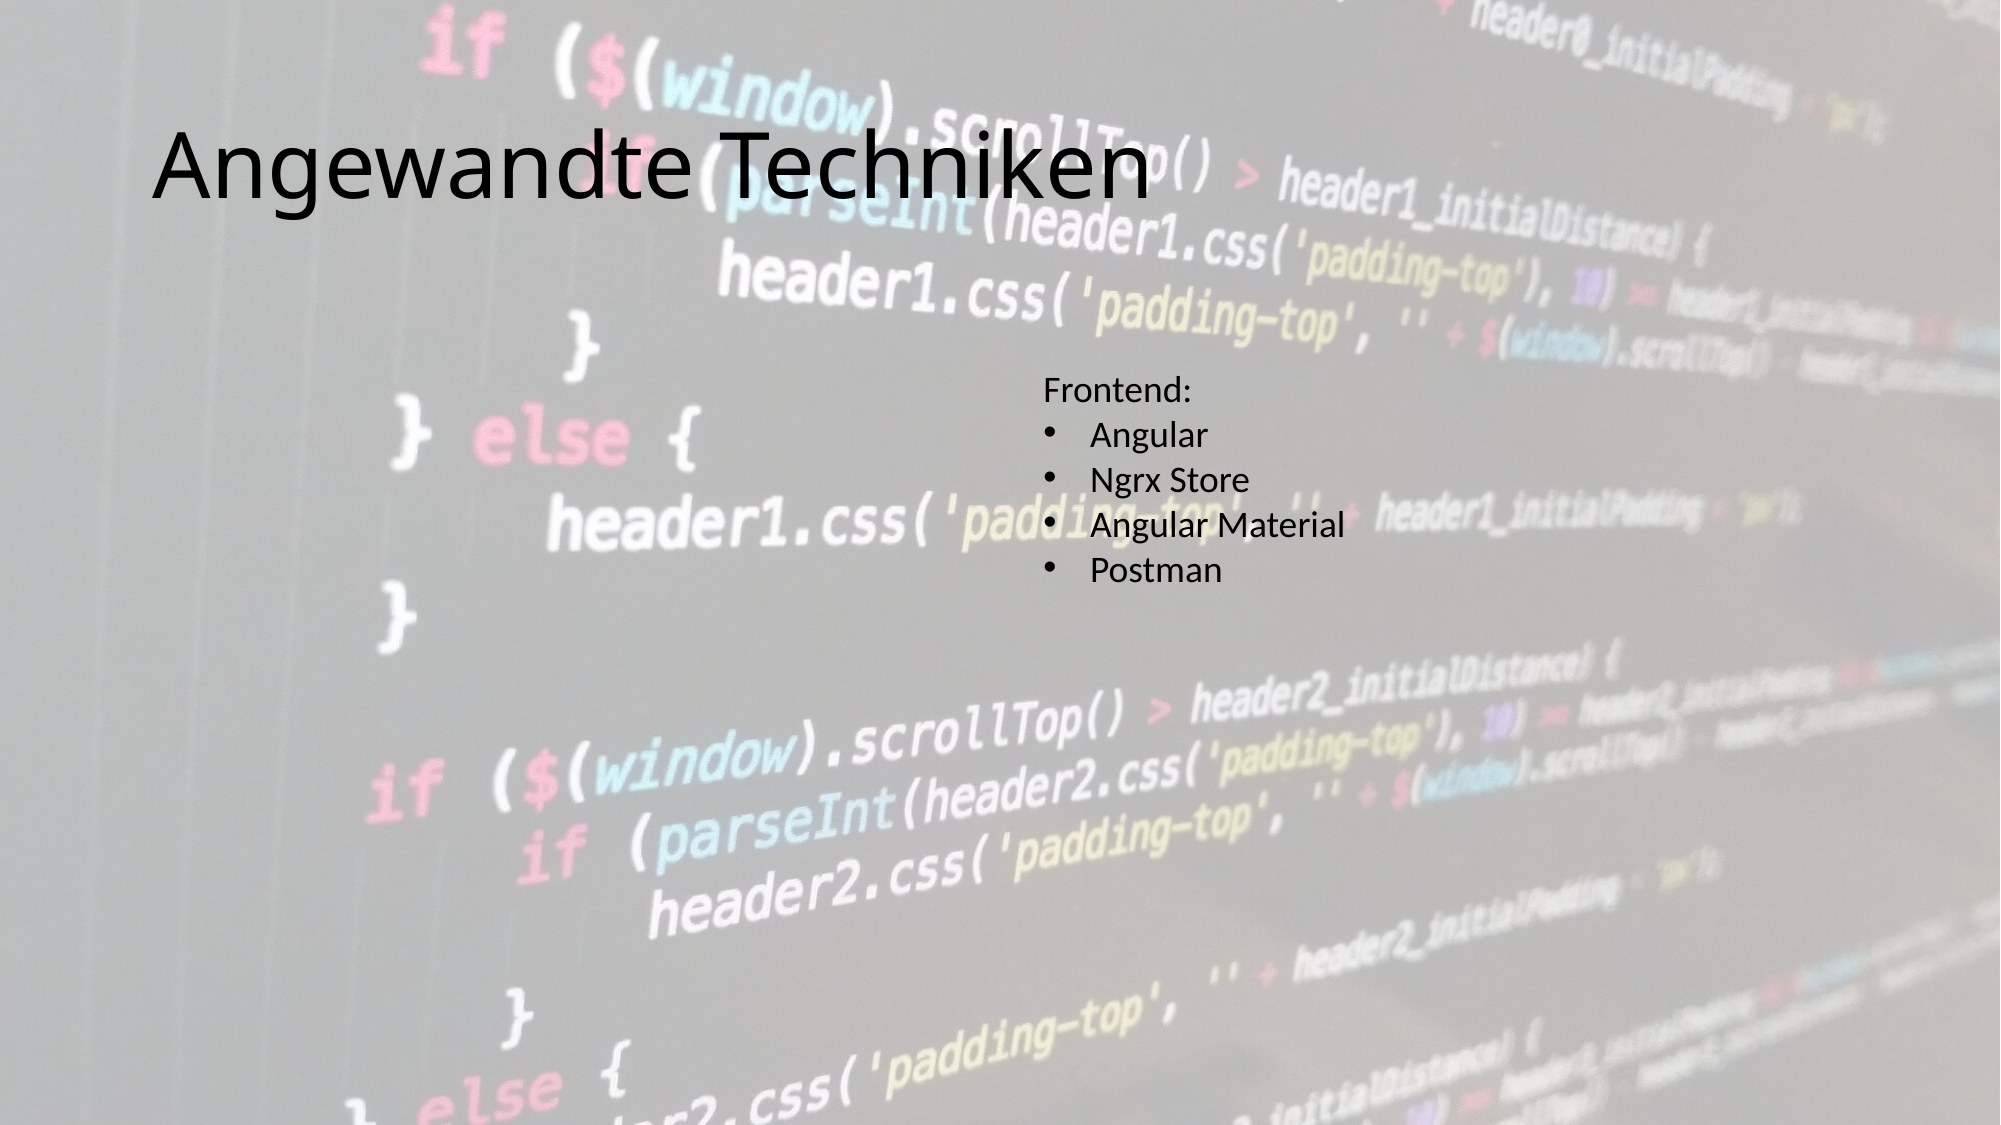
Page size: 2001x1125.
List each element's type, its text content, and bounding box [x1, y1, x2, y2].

list [137, 299, 833, 1014]
text_box Frontend: Angular Ngrx Store Angular Material Postman [1028, 357, 1812, 642]
title Angewandte Techniken [137, 59, 1863, 278]
